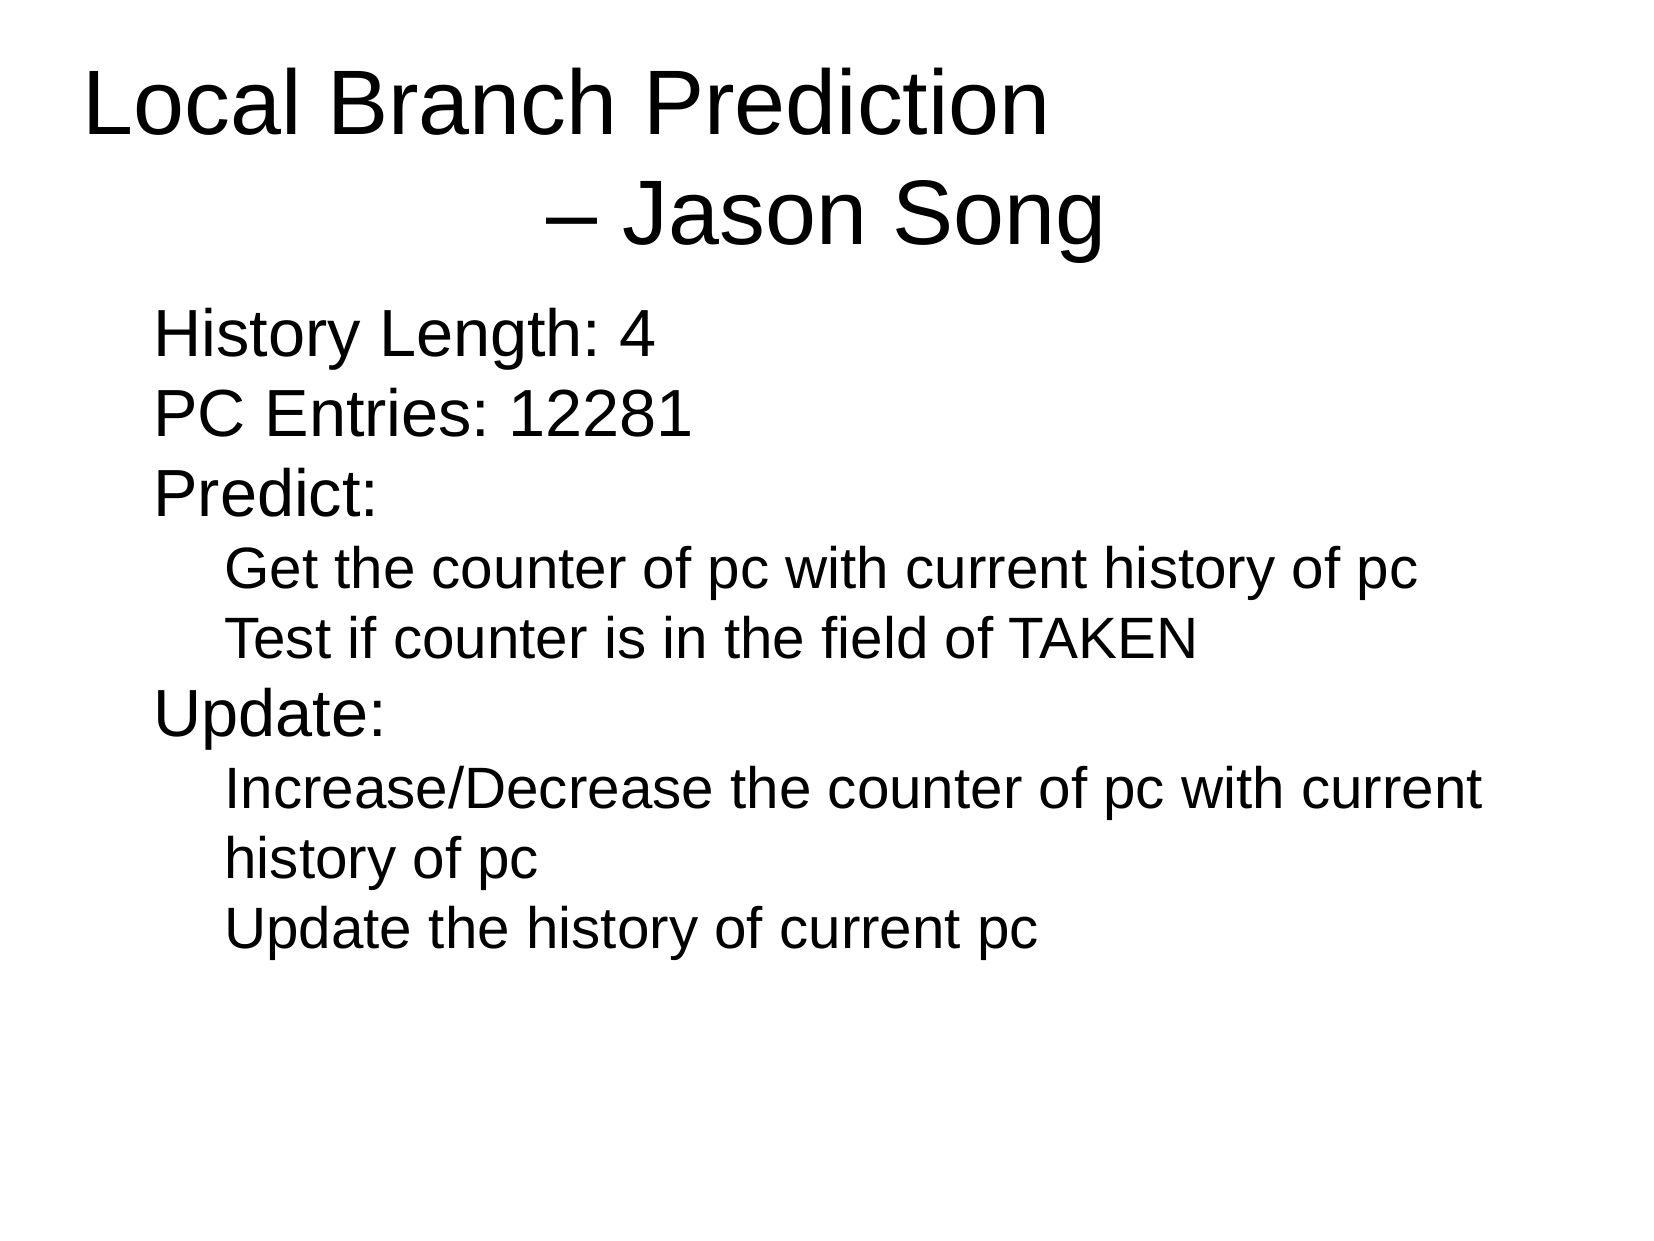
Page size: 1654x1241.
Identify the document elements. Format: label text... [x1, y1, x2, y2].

text_box History Length: 4 PC Entries: 12281 Predict: Get the counter of pc with current history of pc Test if counter is in the field of TAKEN Update: Increase/Decrease the counter of pc with current history of pc Update the history of current pc [82, 290, 1571, 1010]
text_box Local Branch Prediction – Jason Song [82, 49, 1571, 257]
